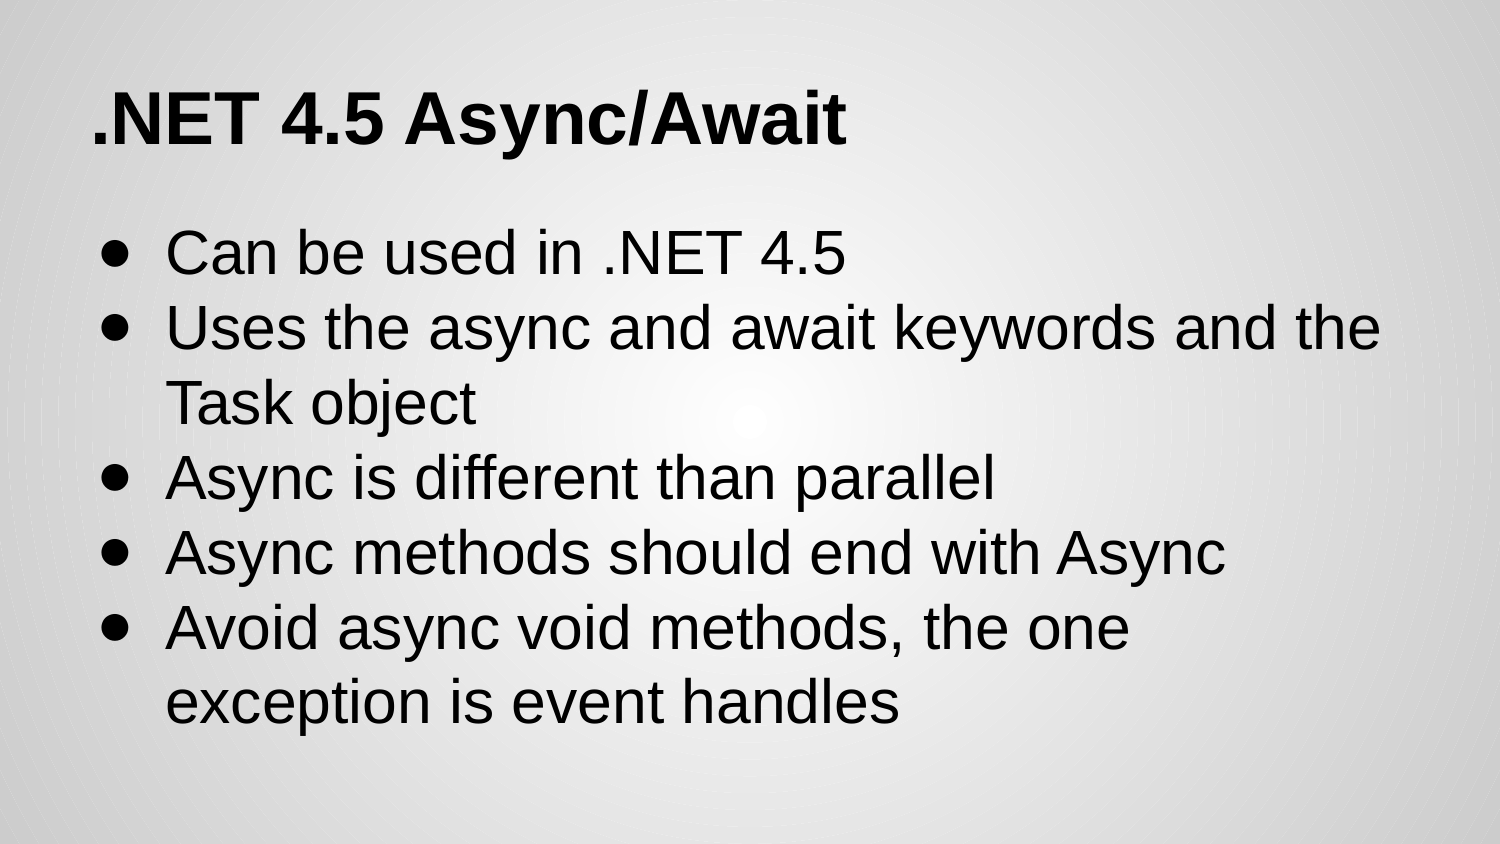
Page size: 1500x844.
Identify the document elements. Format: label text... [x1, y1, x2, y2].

list Can be used in .NET 4.5 Uses the async and await keywords and the Task object Async is different than parallel Async methods should end with Async Avoid async void methods, the one exception is event handles [75, 196, 1425, 808]
title .NET 4.5 Async/Await [75, 33, 1425, 175]
